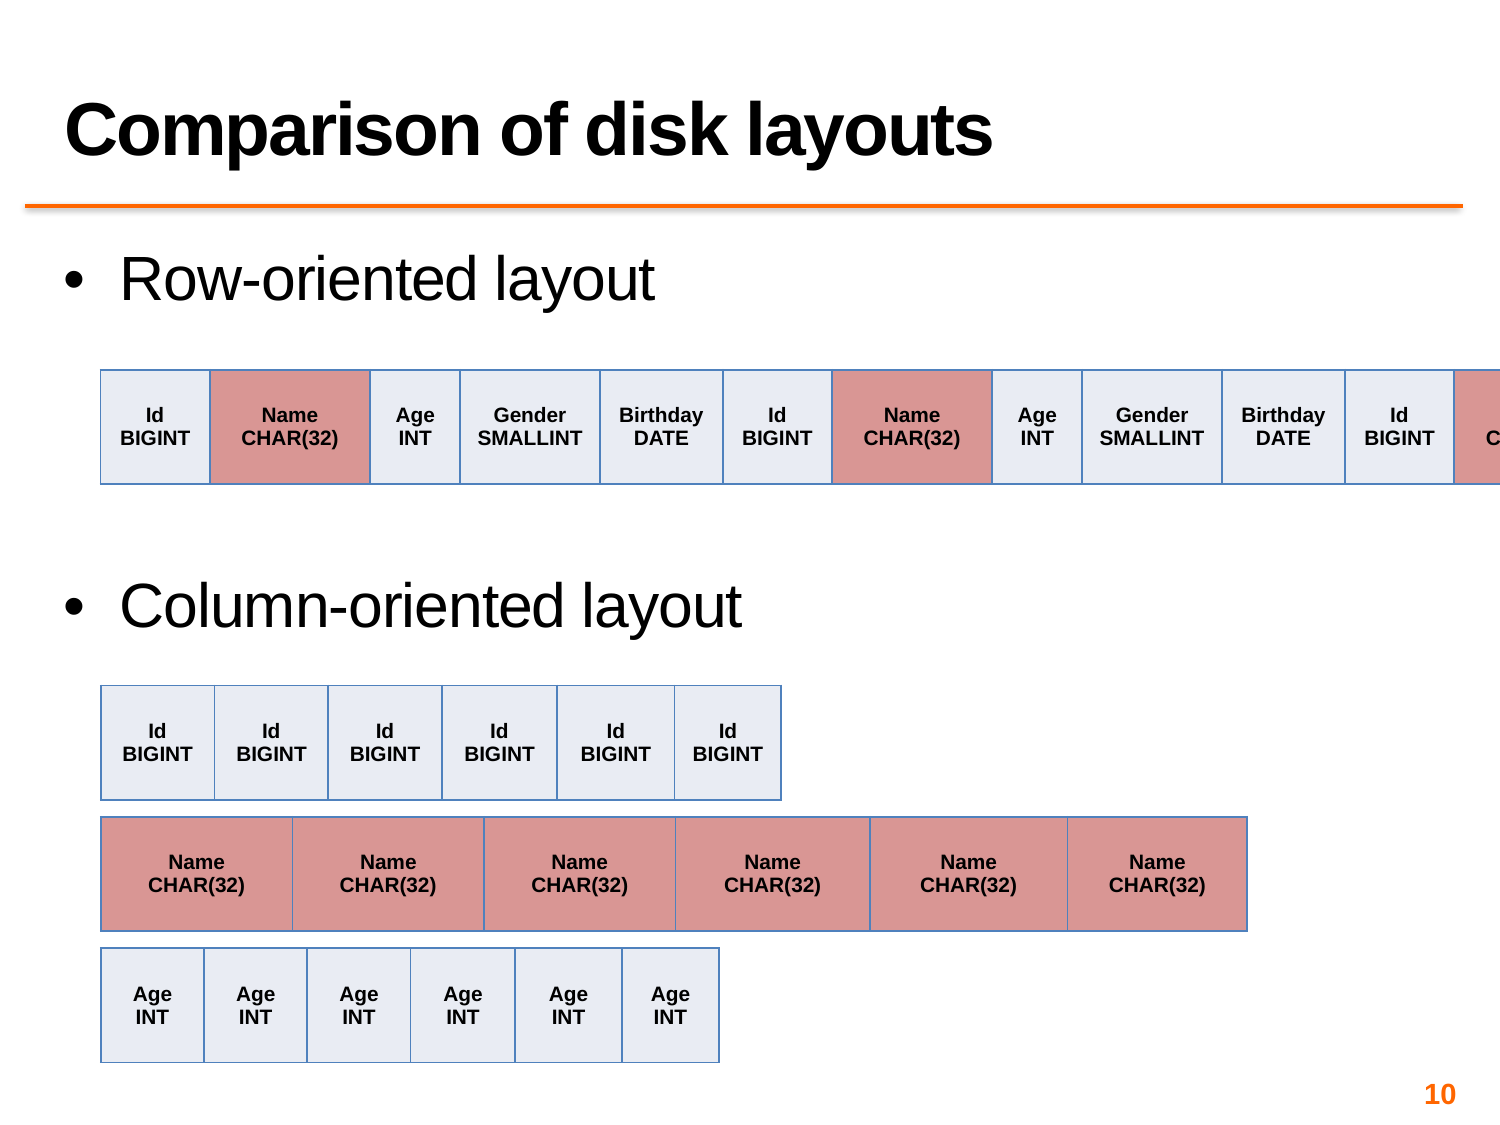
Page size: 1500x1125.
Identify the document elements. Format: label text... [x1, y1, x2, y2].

table_header Age INT [371, 371, 459, 483]
table_header Name CHAR(32) [676, 818, 869, 930]
table_header Name CHAR(32) [293, 818, 483, 930]
table_header Id BIGINT [215, 692, 327, 799]
table_header Birthday DATE [1223, 371, 1344, 483]
table_header Age INT [308, 949, 410, 1062]
table_header Id BIGINT [724, 371, 831, 483]
table_header Id BIGINT [1346, 371, 1453, 483]
text_box Column-oriented layout [57, 564, 1463, 692]
table_header Age INT [623, 949, 718, 1062]
table_header Name CHAR(32) [102, 818, 292, 930]
table_header Id BIGINT [101, 371, 209, 483]
table_header Id BIGINT [102, 692, 214, 799]
table_header Gender SMALLINT [1083, 371, 1221, 483]
table_header Birthday DATE [601, 371, 722, 483]
table_header Id BIGINT [675, 692, 780, 799]
table_header Name CHAR(32) [211, 371, 369, 483]
table_header Age INT [205, 949, 306, 1062]
table_header Id BIGINT [558, 692, 674, 799]
table_header Age INT [102, 949, 203, 1062]
table_header Name CHAR(32) [1068, 818, 1246, 930]
list Row-oriented layout [57, 237, 1463, 366]
table_header Name CHAR(32) [871, 818, 1067, 930]
table_header Age INT [993, 371, 1081, 483]
table_header Gender SMALLINT [461, 371, 599, 483]
table_header Name CHAR(32) [485, 818, 675, 930]
table_header Name CHAR(32) [1455, 371, 1500, 483]
table_header Id BIGINT [329, 692, 441, 799]
table_header Name CHAR(32) [833, 371, 991, 483]
title Comparison of disk layouts [49, 2, 1500, 178]
slide_number 10 [1112, 1074, 1463, 1110]
table_header Age INT [411, 949, 514, 1062]
table_header Age INT [516, 949, 621, 1062]
table_header Id BIGINT [443, 692, 556, 799]
